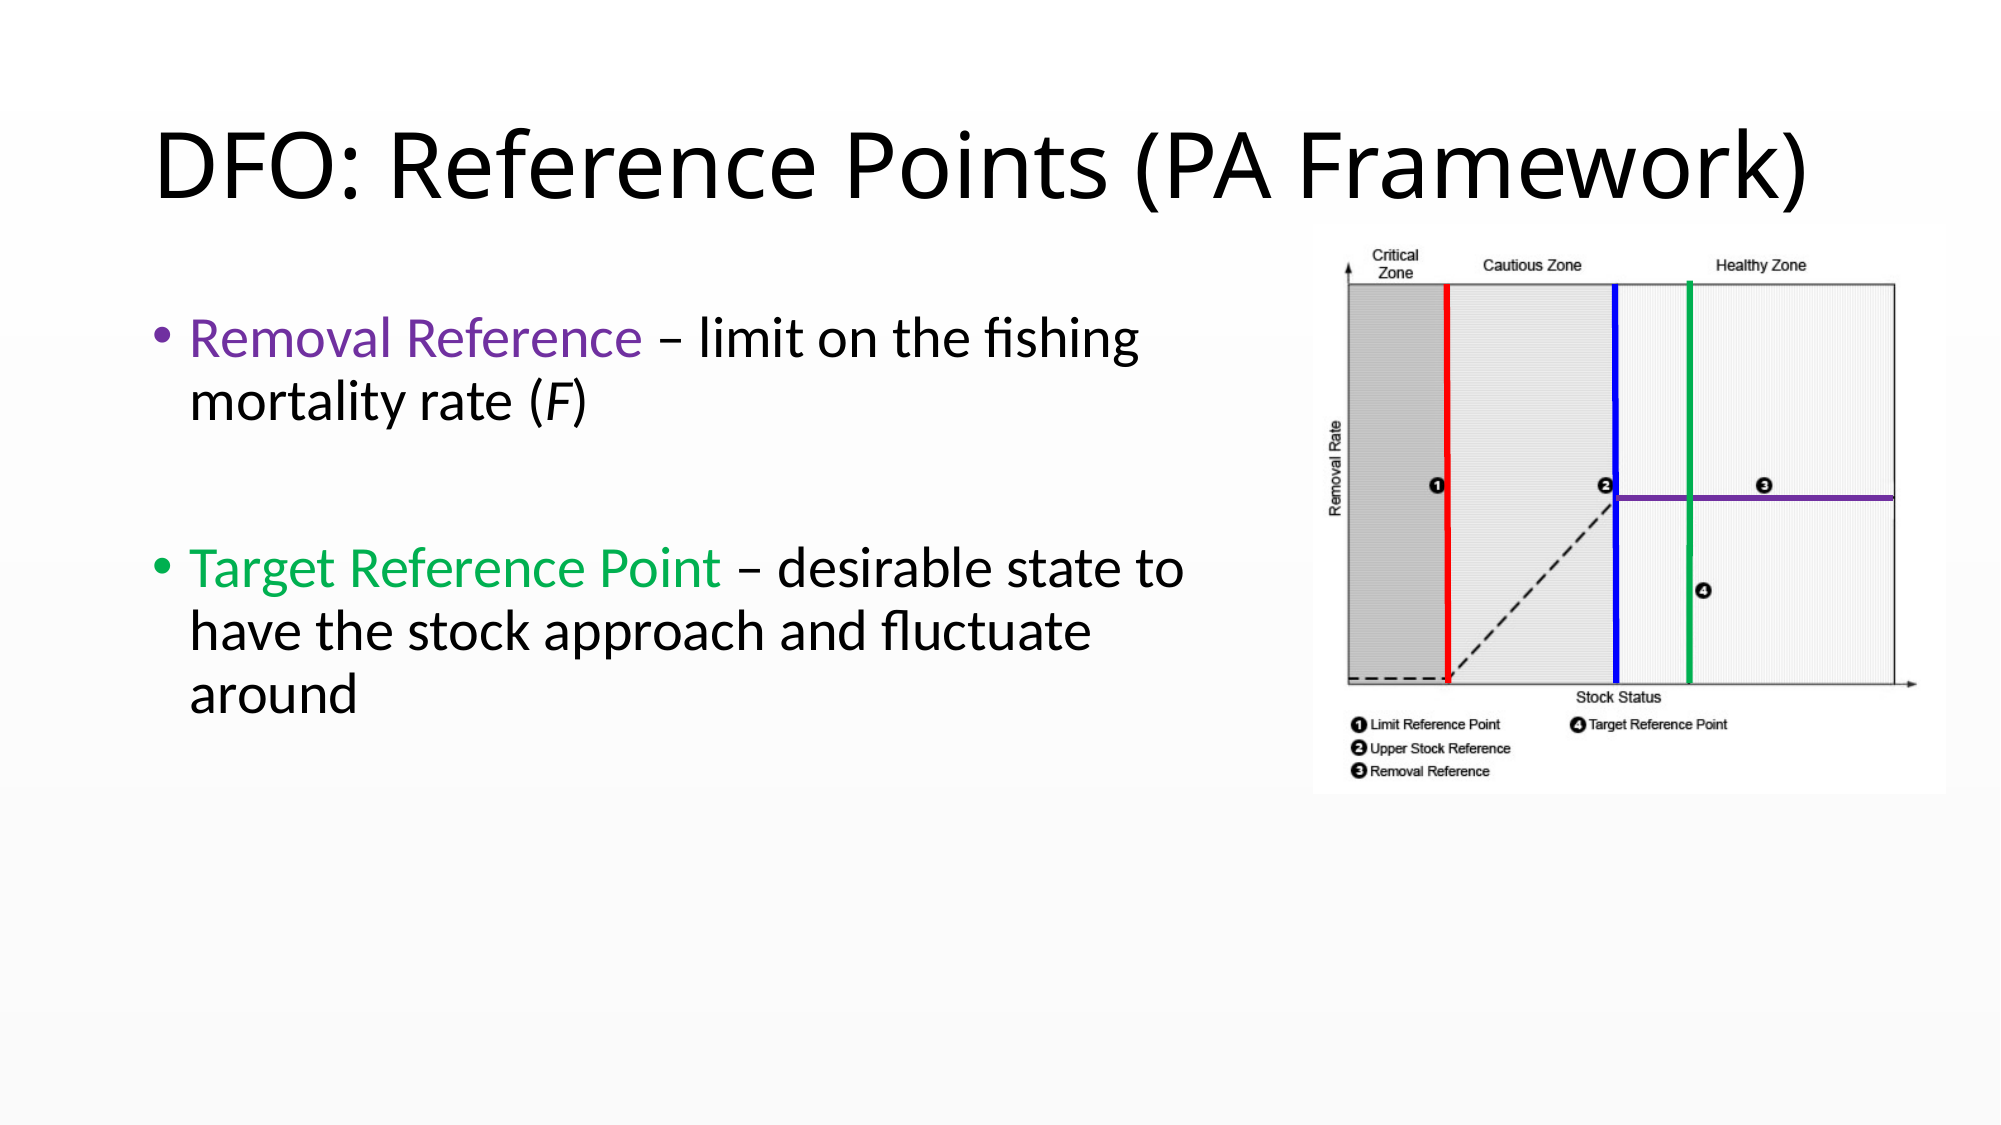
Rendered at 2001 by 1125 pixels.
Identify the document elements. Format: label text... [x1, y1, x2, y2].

list Removal Reference – limit on the fishing mortality rate (F) Target Reference Point – desirable state to have the stock approach and fluctuate around [137, 299, 1290, 1014]
title DFO: Reference Points (PA Framework) [137, 59, 1863, 278]
picture [1313, 224, 1946, 794]
